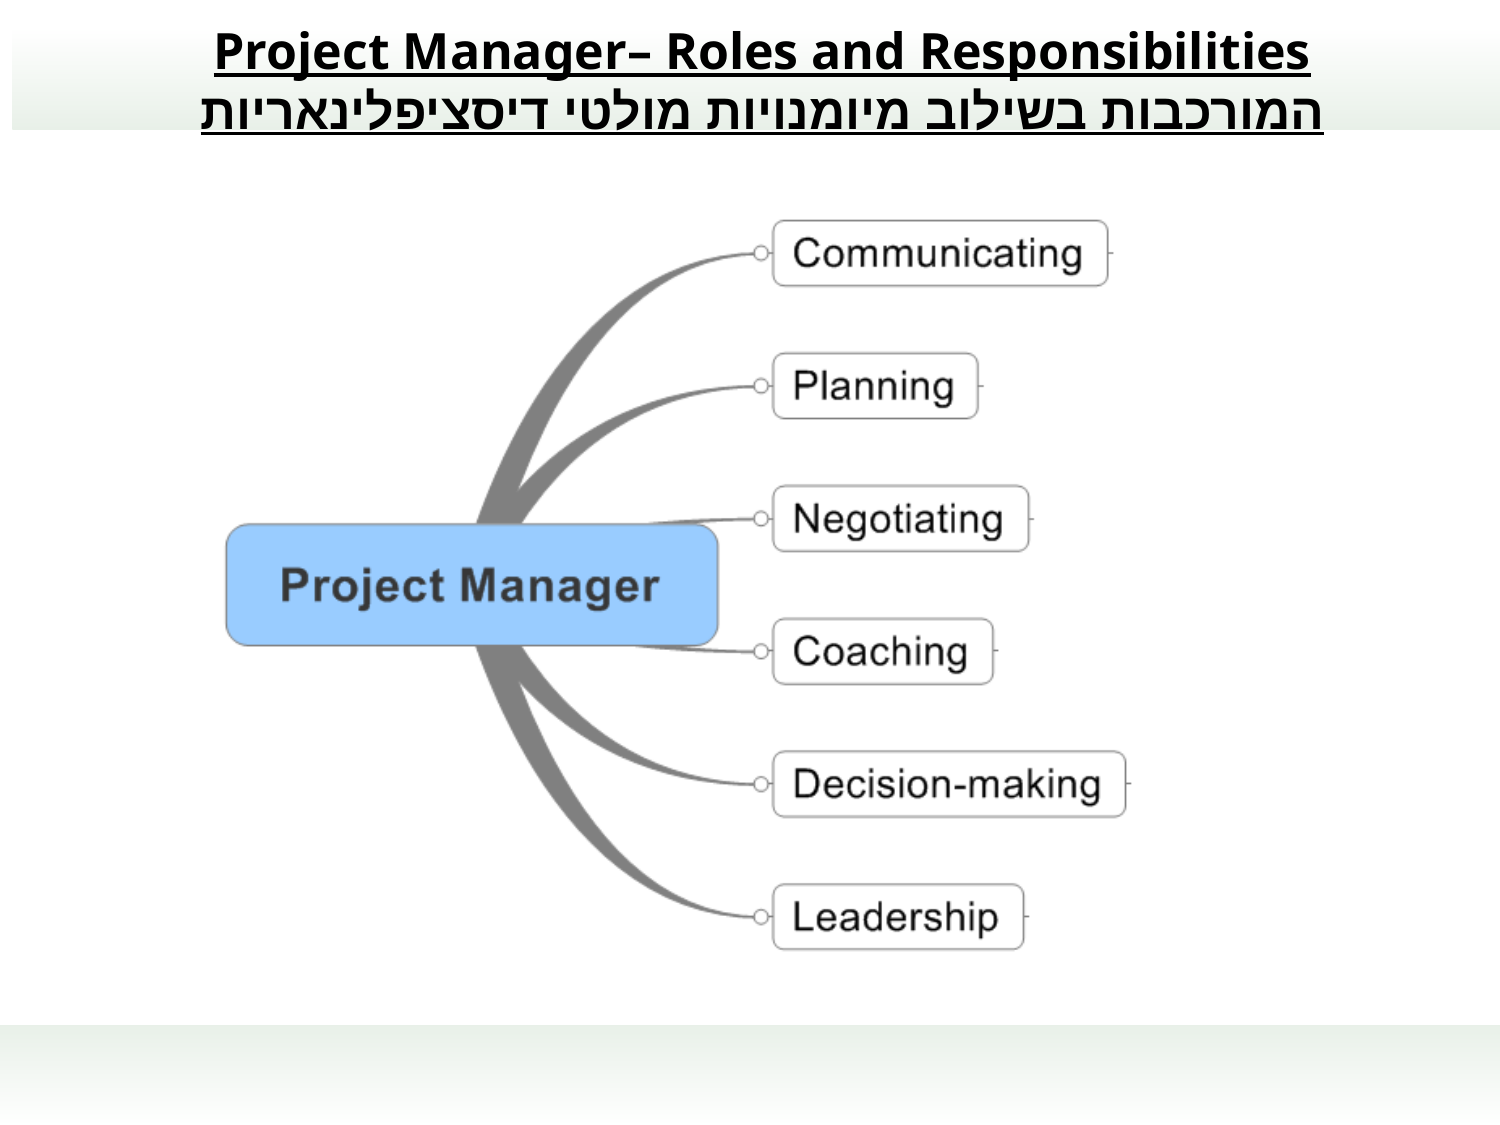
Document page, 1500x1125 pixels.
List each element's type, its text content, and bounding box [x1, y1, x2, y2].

text_box [0, 1025, 1500, 1125]
picture [199, 212, 1138, 963]
text_box Project Manager– Roles and Responsibilities המורכבות בשילוב מיומנויות מולטי דיסציפלינאריות [12, 29, 1500, 130]
